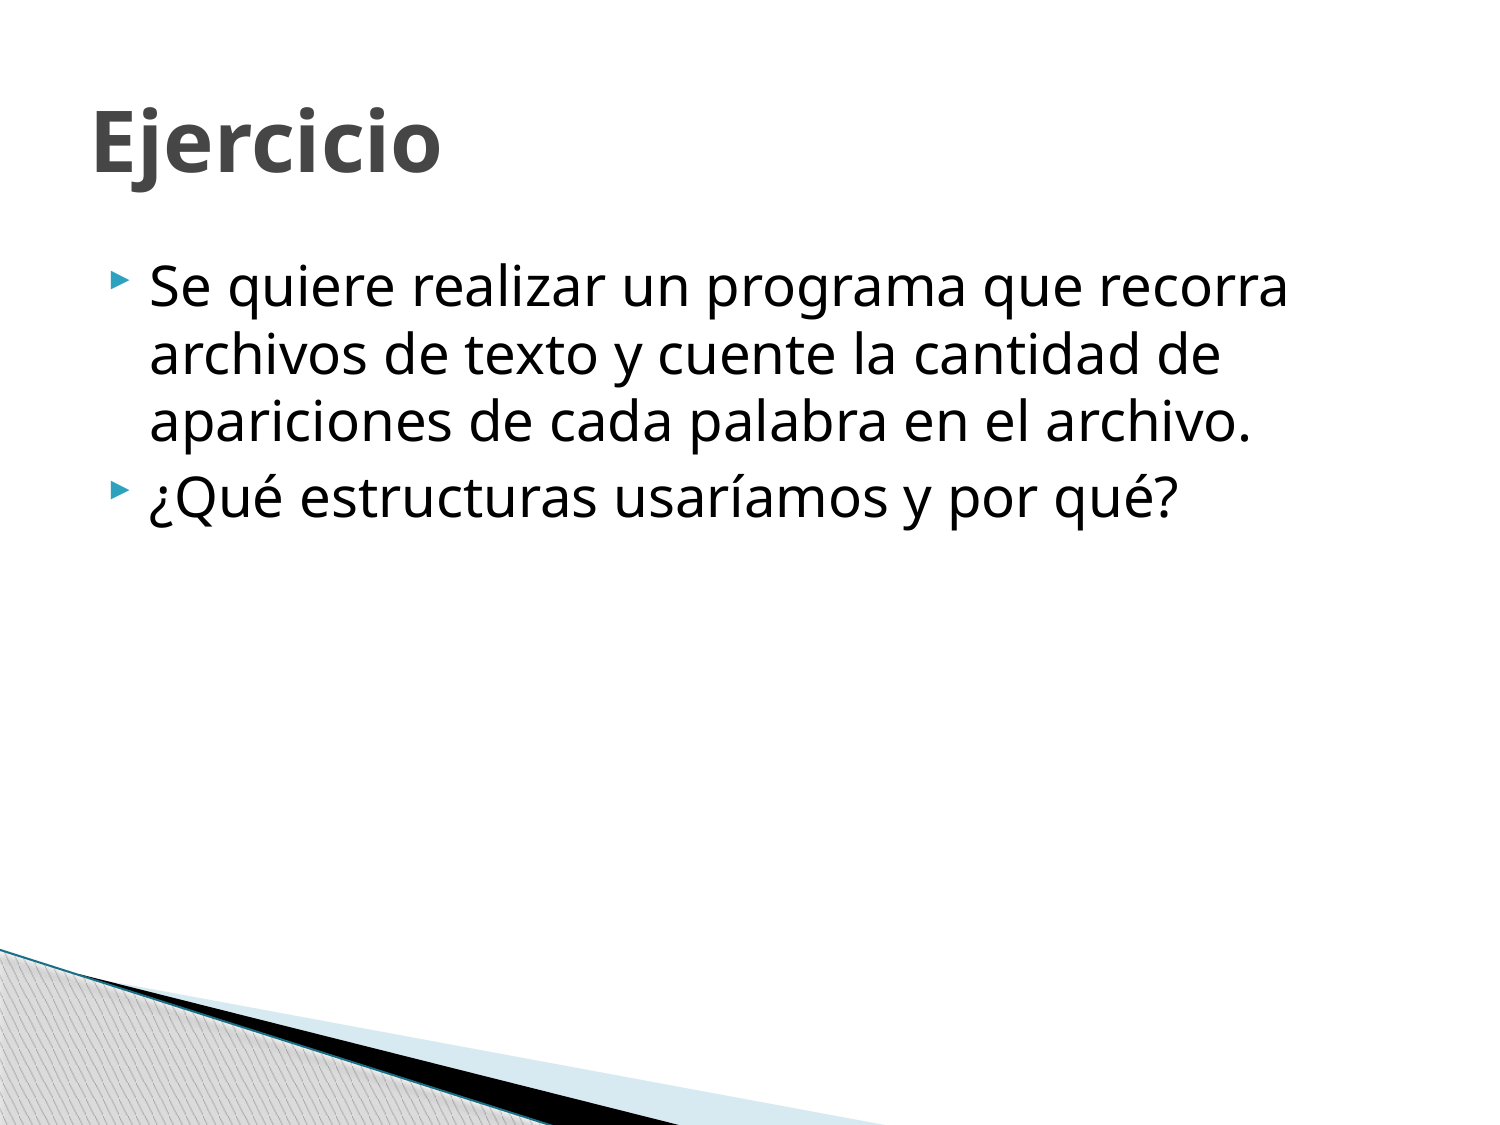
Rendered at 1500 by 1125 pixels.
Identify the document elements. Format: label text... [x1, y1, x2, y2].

list Se quiere realizar un programa que recorra archivos de texto y cuente la cantidad de apariciones de cada palabra en el archivo. ¿Qué estructuras usaríamos y por qué? [75, 243, 1425, 986]
title Ejercicio [75, 45, 1425, 233]
